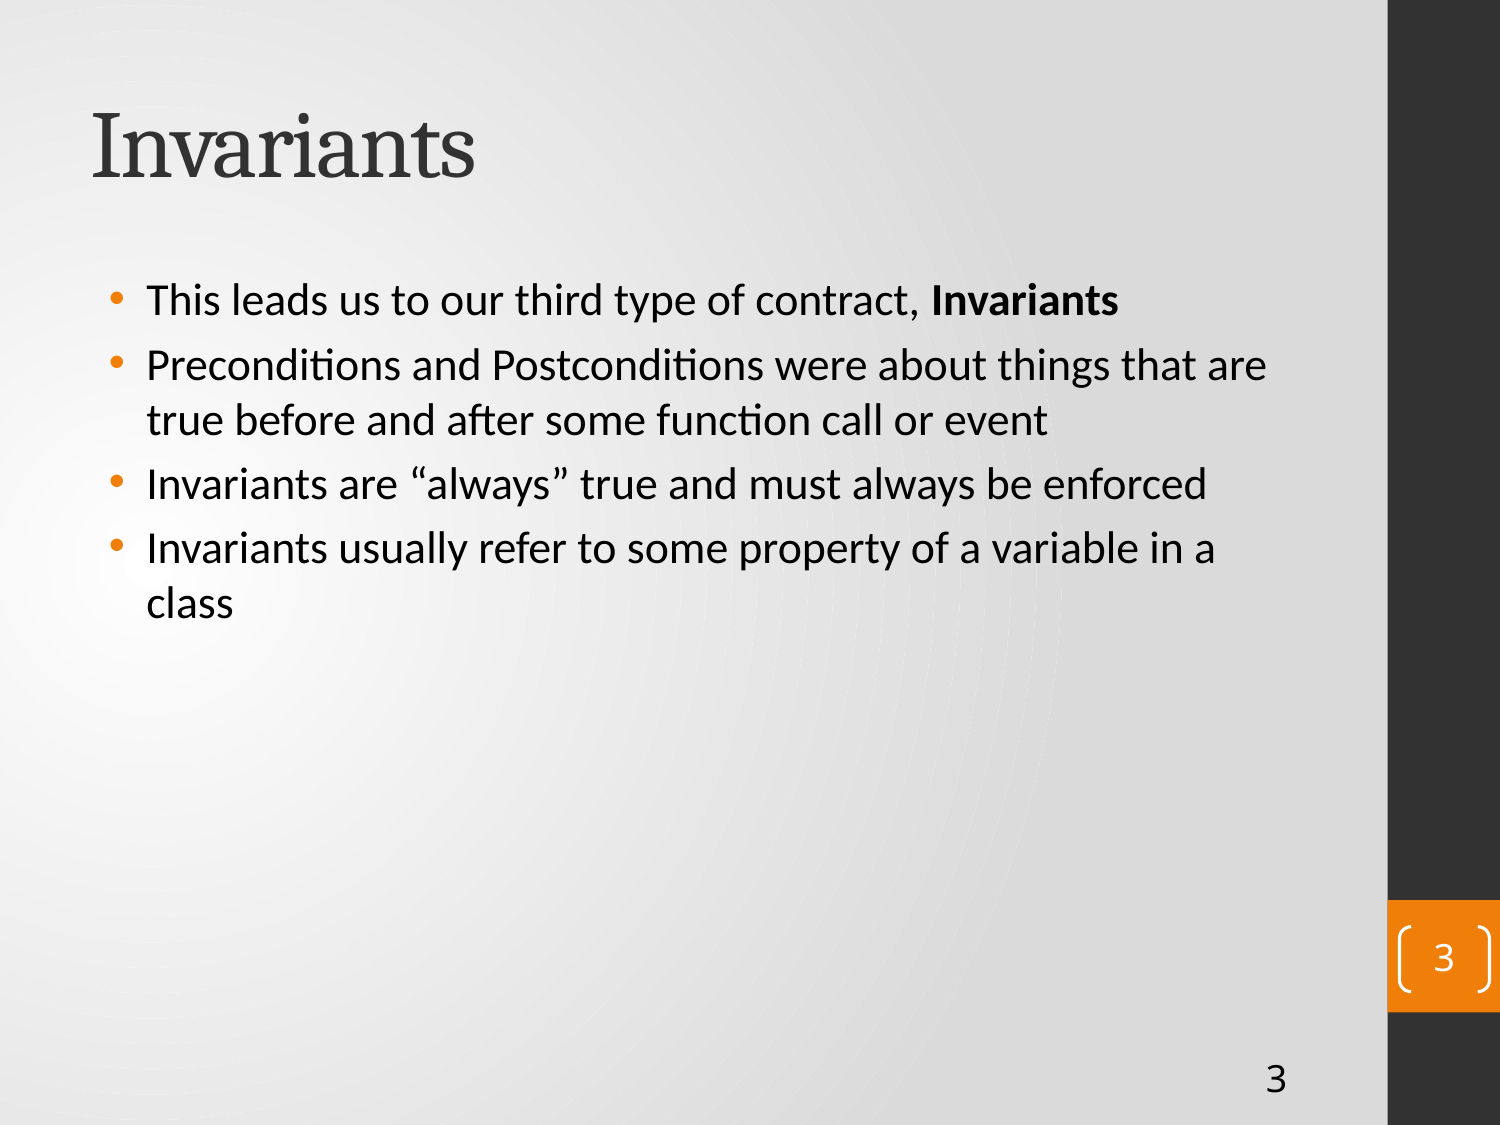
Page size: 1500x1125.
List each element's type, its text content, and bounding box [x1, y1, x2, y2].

title Invariants [75, 45, 1325, 233]
slide_number 3 [1397, 925, 1492, 994]
list This leads us to our third type of contract, Invariants Preconditions and Postconditions were about things that are true before and after some function call or event Invariants are “always” true and must always be enforced Invariants usually refer to some property of a variable in a class [75, 262, 1325, 1050]
